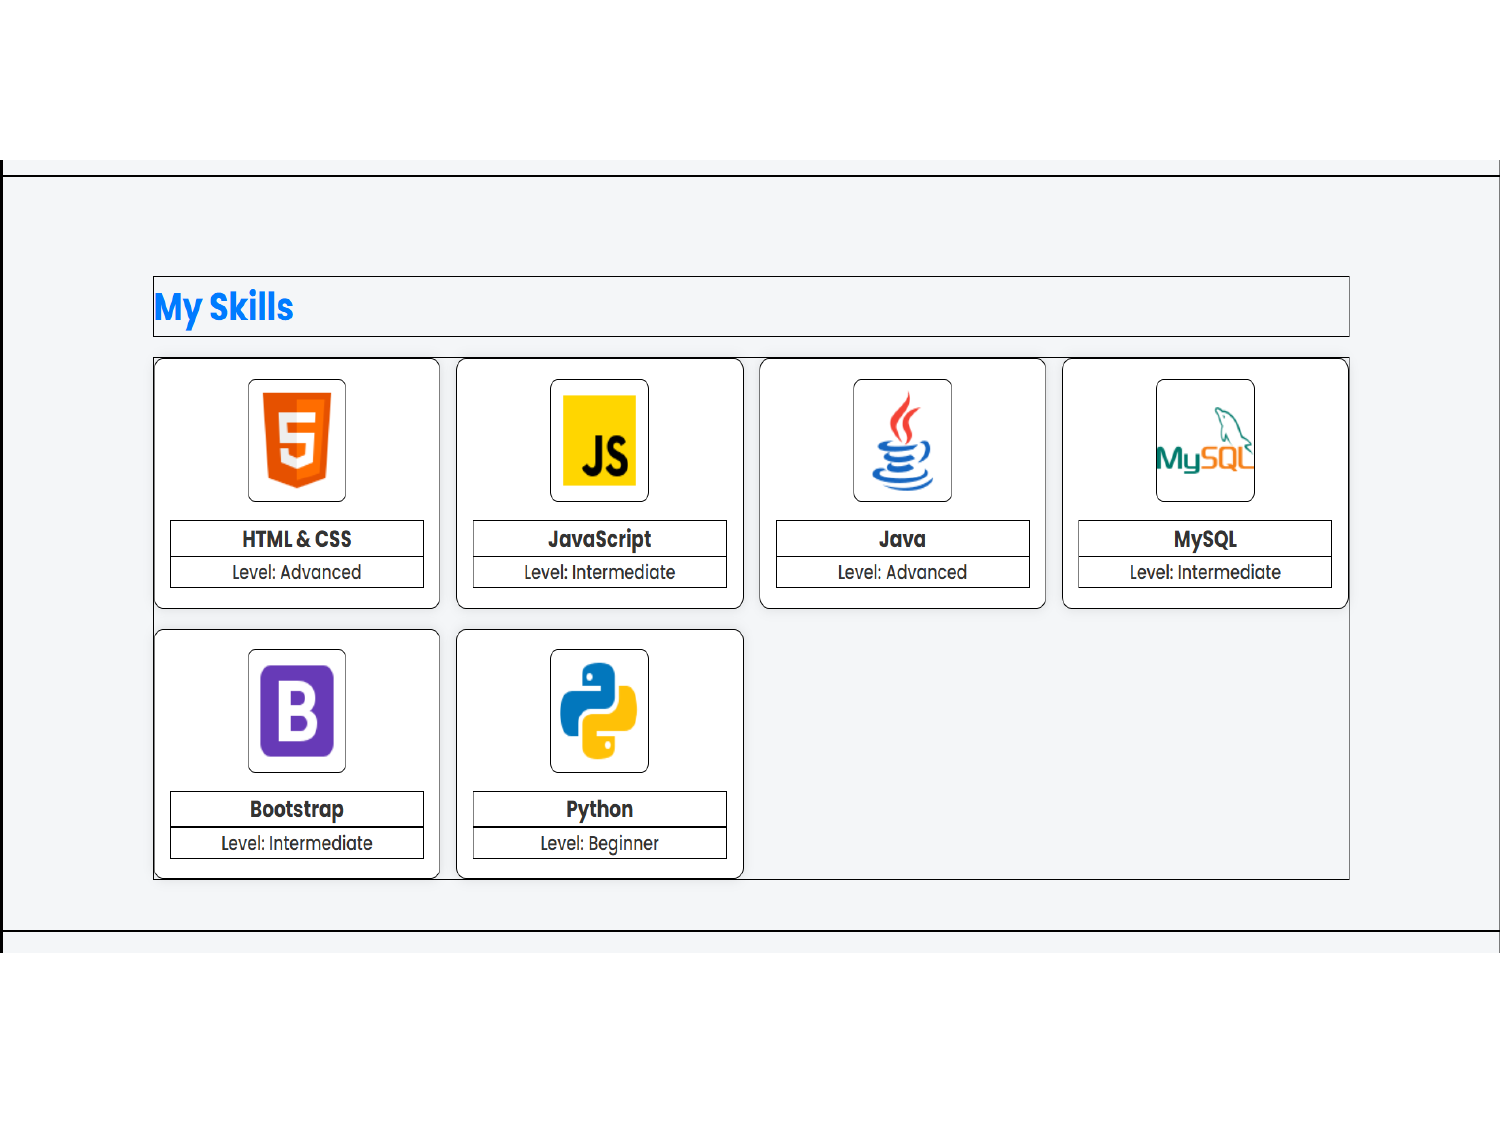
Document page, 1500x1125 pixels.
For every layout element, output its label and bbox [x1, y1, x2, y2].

list [0, 160, 1500, 953]
